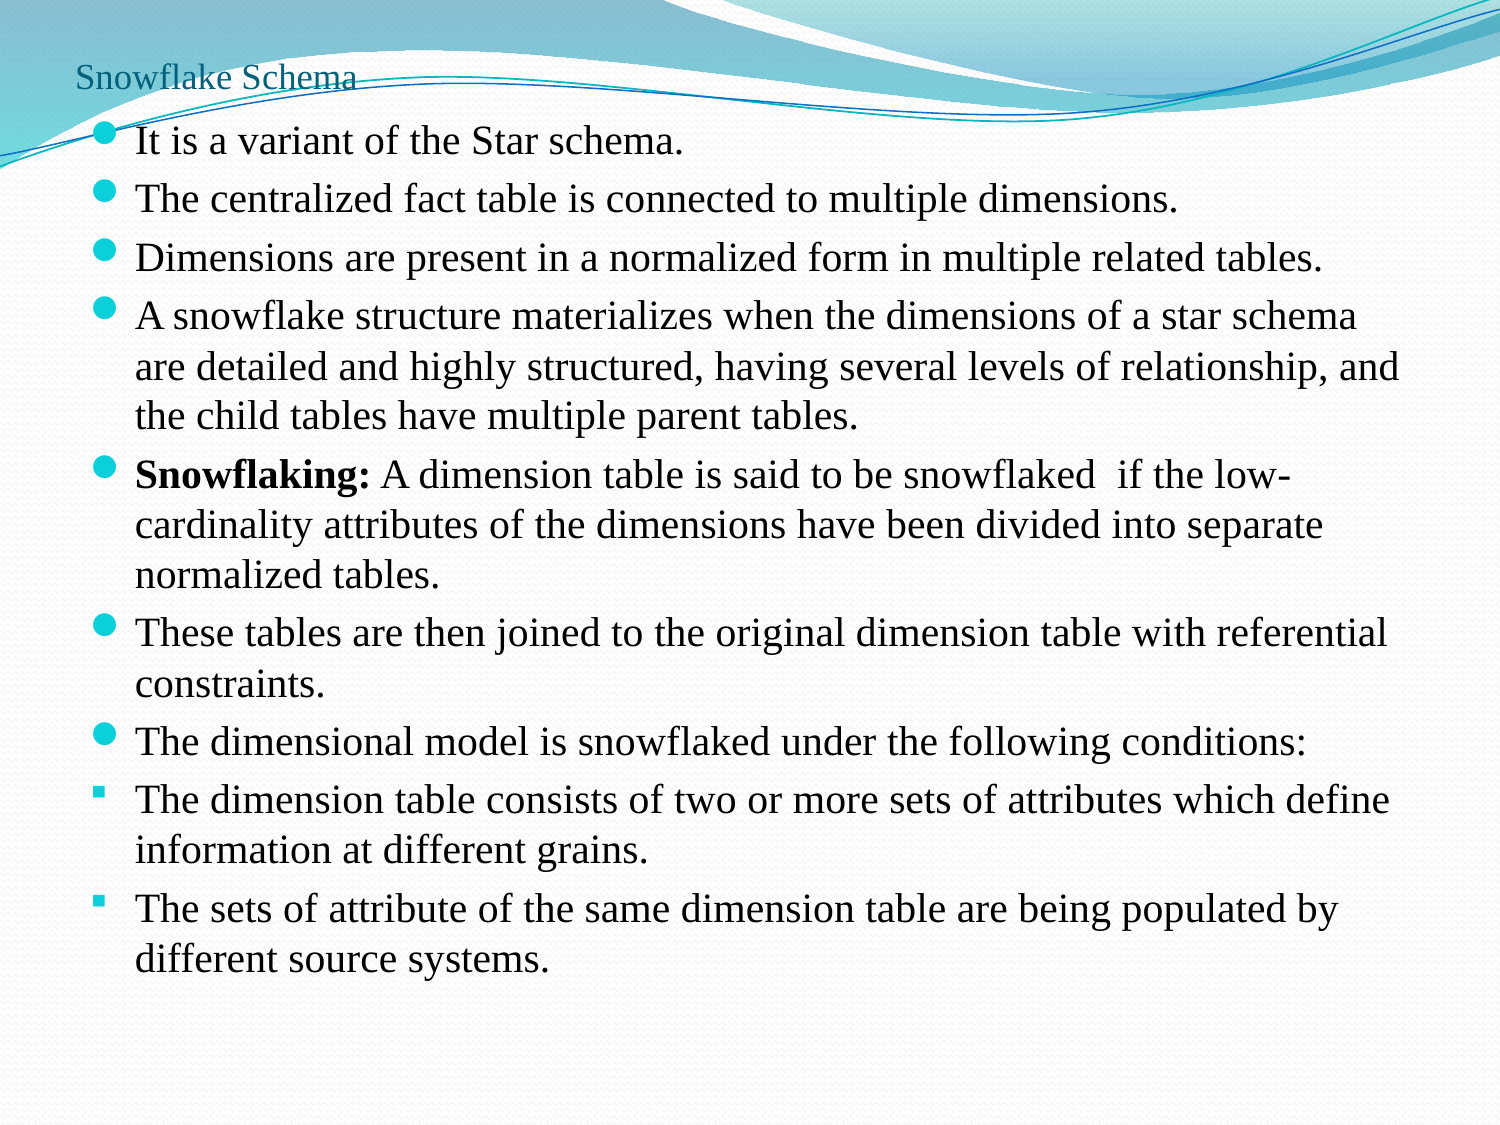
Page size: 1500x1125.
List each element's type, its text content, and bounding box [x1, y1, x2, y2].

title Snowflake Schema [75, 45, 1425, 105]
list It is a variant of the Star schema. The centralized fact table is connected to multiple dimensions. Dimensions are present in a normalized form in multiple related tables. A snowflake structure materializes when the dimensions of a star schema are detailed and highly structured, having several levels of relationship, and the child tables have multiple parent tables. Snowflaking: A dimension table is said to be snowflaked if the low-cardinality attributes of the dimensions have been divided into separate normalized tables. These tables are then joined to the original dimension table with referential constraints. The dimensional model is snowflaked under the following conditions: The dimension table consists of two or more sets of attributes which define information at different grains. The sets of attribute of the same dimension table are being populated by different source systems. [75, 105, 1425, 1005]
